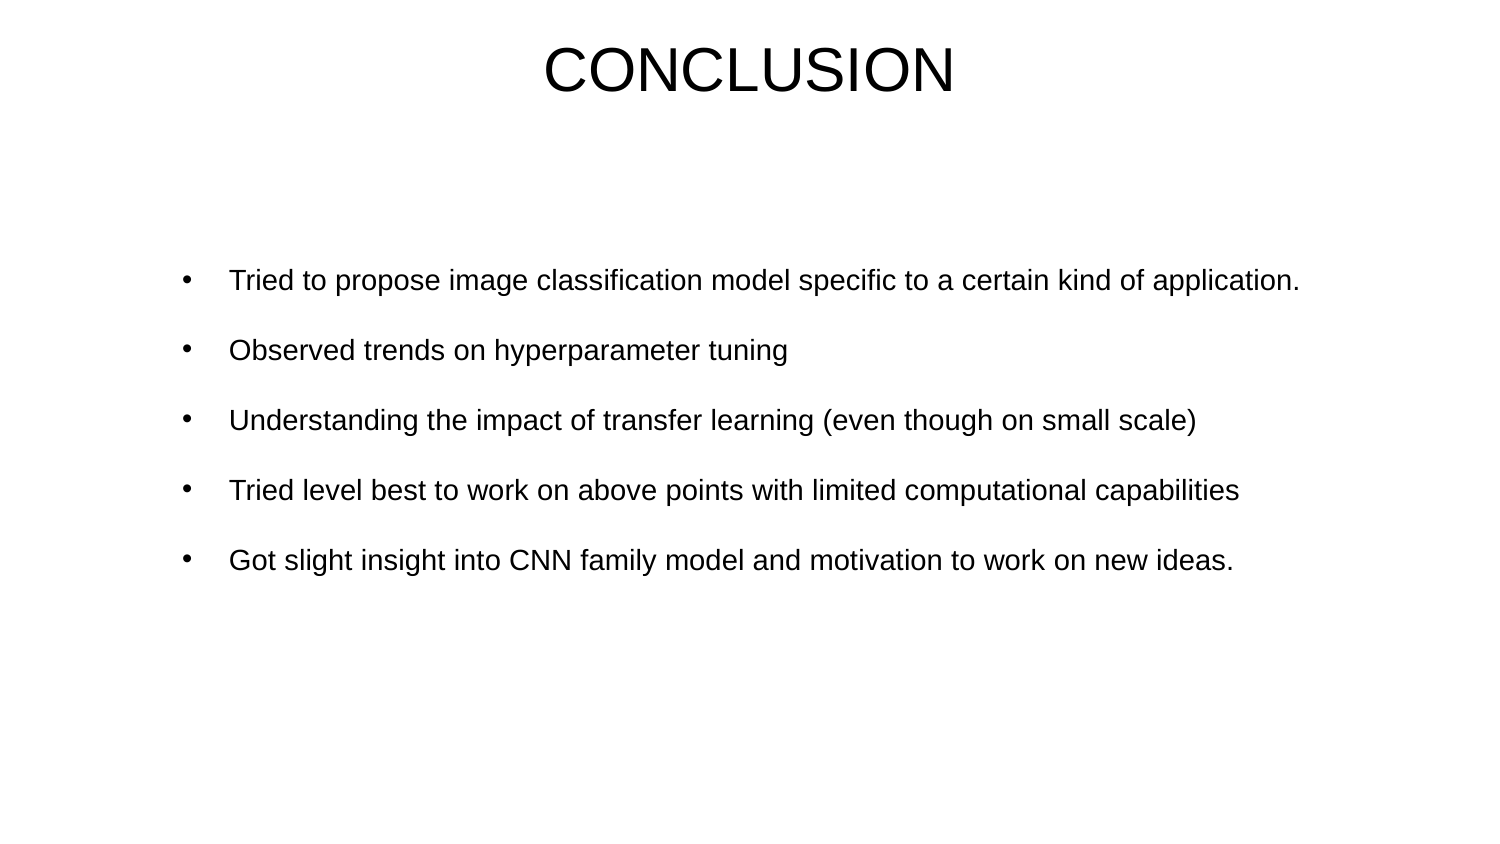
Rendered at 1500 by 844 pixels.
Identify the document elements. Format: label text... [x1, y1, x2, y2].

text_box Tried to propose image classification model specific to a certain kind of application. Observed trends on hyperparameter tuning Understanding the impact of transfer learning (even though on small scale) Tried level best to work on above points with limited computational capabilities Got slight insight into CNN family model and motivation to work on new ideas. [167, 219, 1330, 584]
title CONCLUSION [51, 0, 1449, 119]
